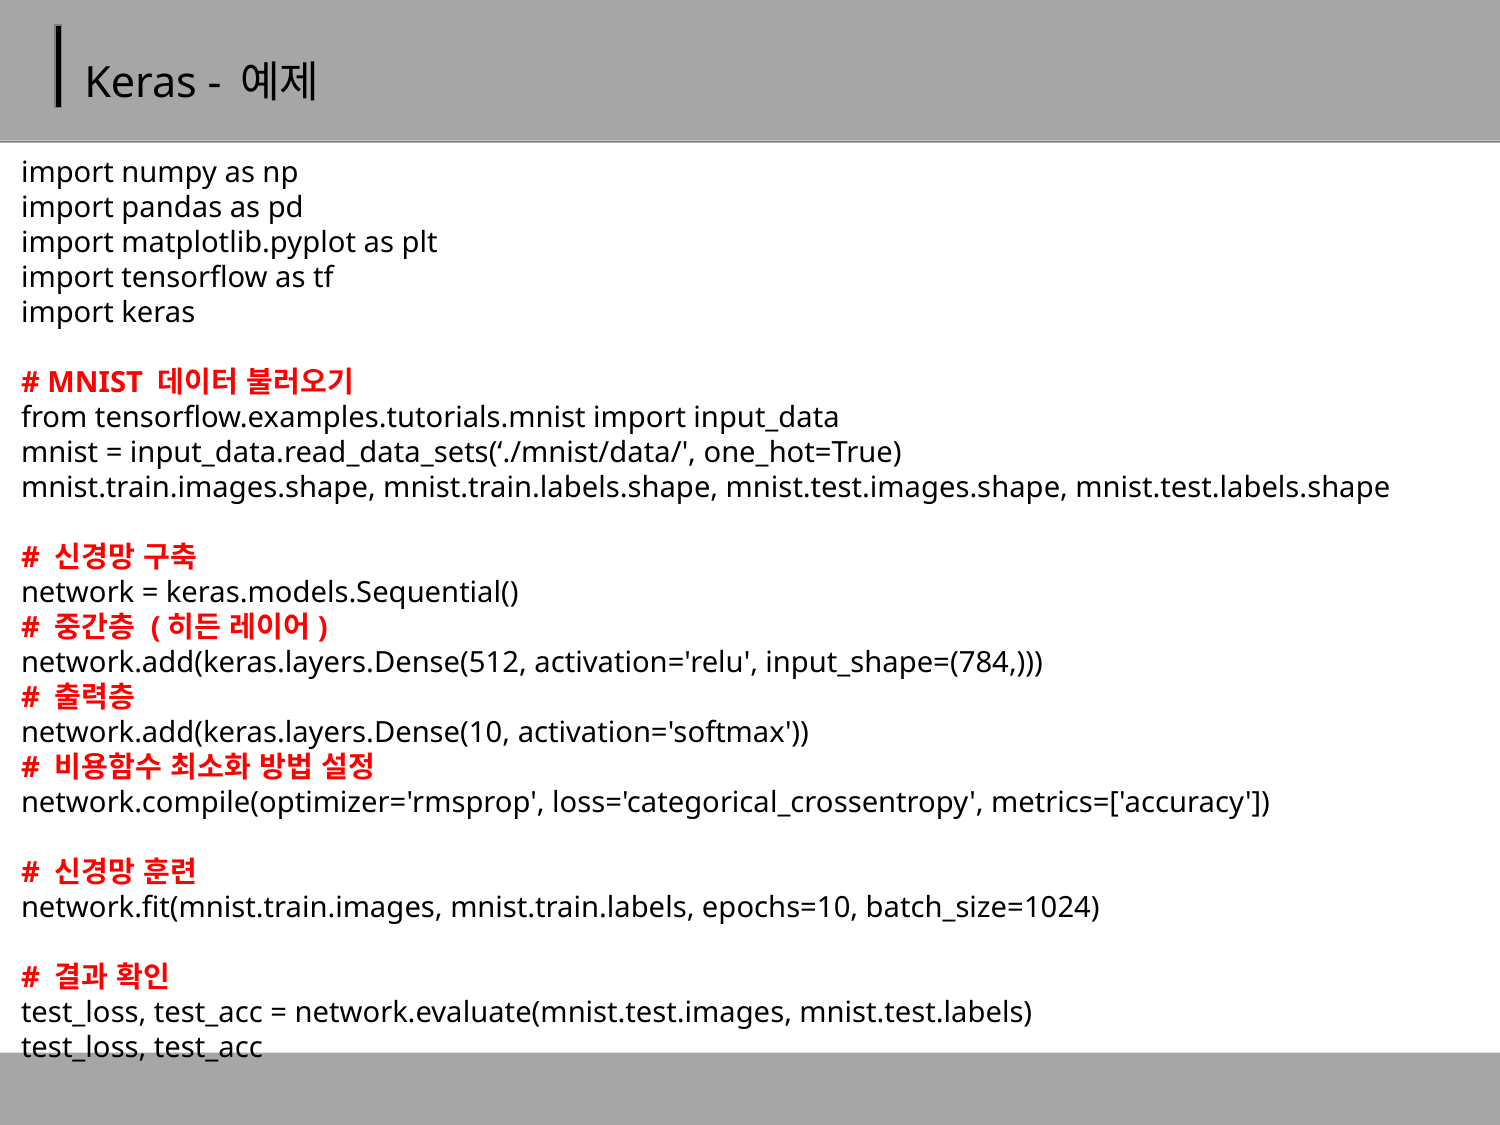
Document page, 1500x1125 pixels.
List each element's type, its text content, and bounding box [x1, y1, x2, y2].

title Keras - 예제 [69, 20, 1364, 114]
text_box import numpy as np import pandas as pd import matplotlib.pyplot as plt import tensorflow as tf import keras # MNIST 데이터 불러오기 from tensorflow.examples.tutorials.mnist import input_data mnist = input_data.read_data_sets(‘./mnist/data/', one_hot=True) mnist.train.images.shape, mnist.train.labels.shape, mnist.test.images.shape, mnist.test.labels.shape # 신경망 구축 network = keras.models.Sequential() # 중간층 (히든 레이어) network.add(keras.layers.Dense(512, activation='relu', input_shape=(784,))) # 출력층 network.add(keras.layers.Dense(10, activation='softmax')) # 비용함수 최소화 방법 설정 network.compile(optimizer='rmsprop', loss='categorical_crossentropy', metrics=['accuracy']) # 신경망 훈련 network.fit(mnist.train.images, mnist.train.labels, epochs=10, batch_size=1024) # 결과 확인 test_loss, test_acc = network.evaluate(mnist.test.images, mnist.test.labels) test_loss, test_acc [6, 146, 1407, 1071]
